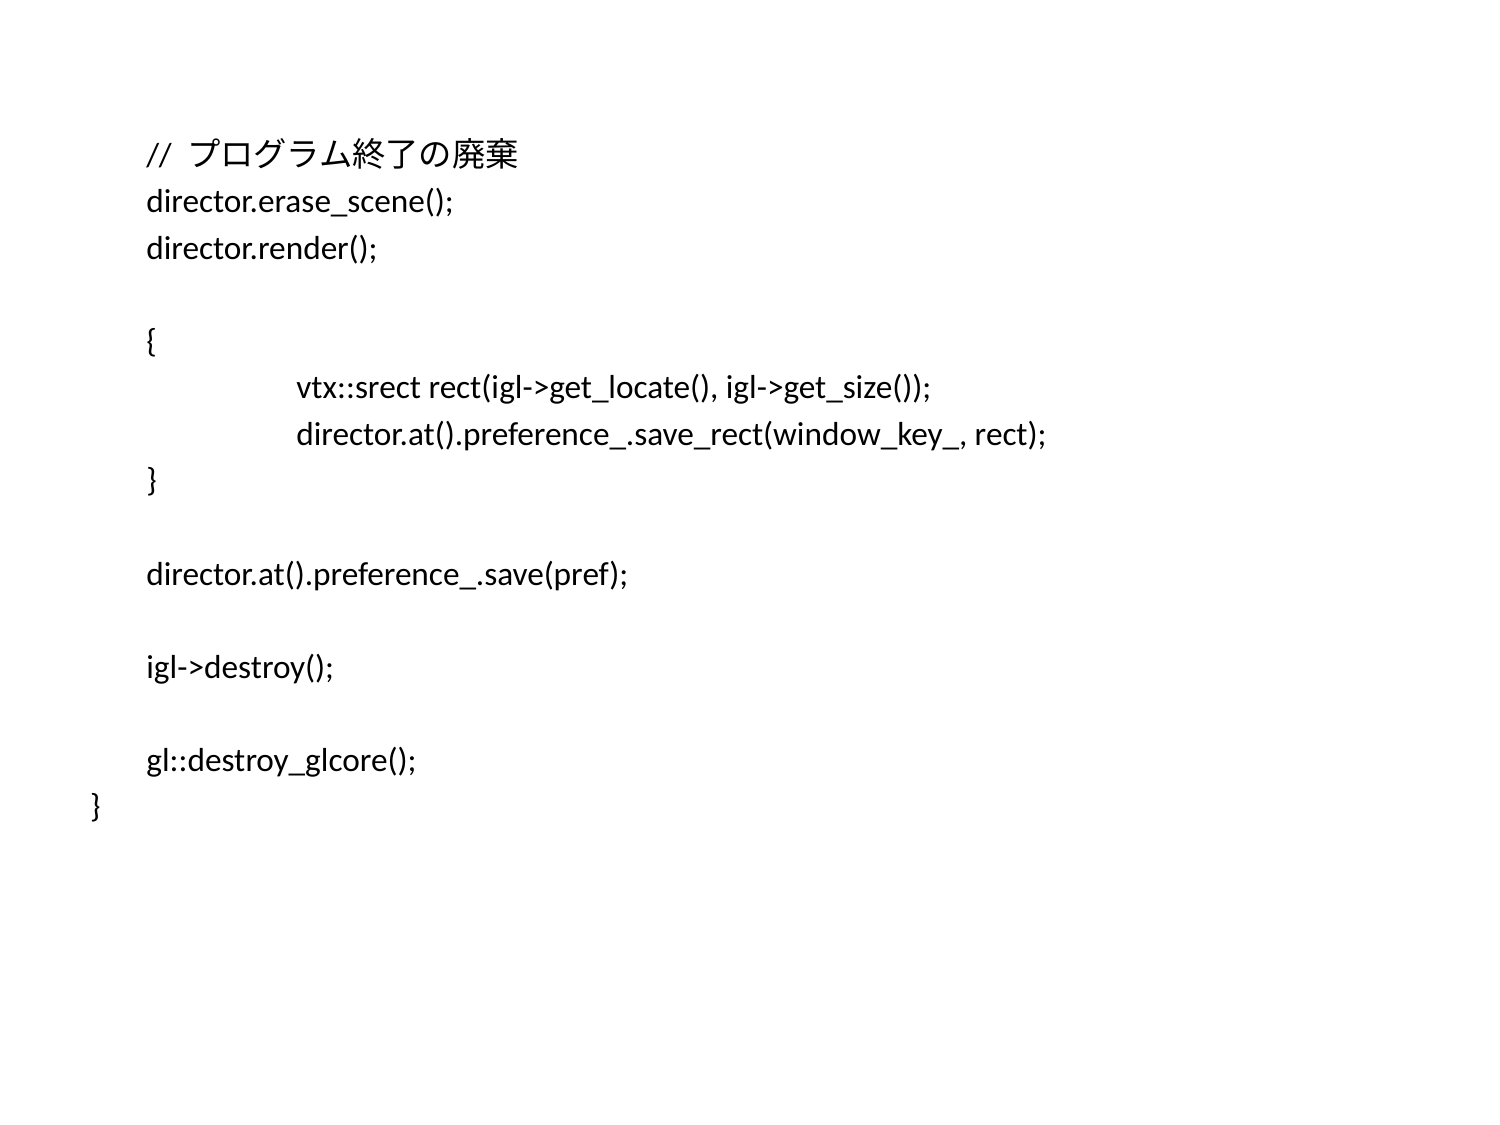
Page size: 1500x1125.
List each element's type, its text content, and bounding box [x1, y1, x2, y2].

list // プログラム終了の廃棄 director.erase_scene(); director.render(); { vtx::srect rect(igl->get_locate(), igl->get_size()); director.at().preference_.save_rect(window_key_, rect); } director.at().preference_.save(pref); igl->destroy(); gl::destroy_glcore(); } [75, 125, 1425, 1005]
